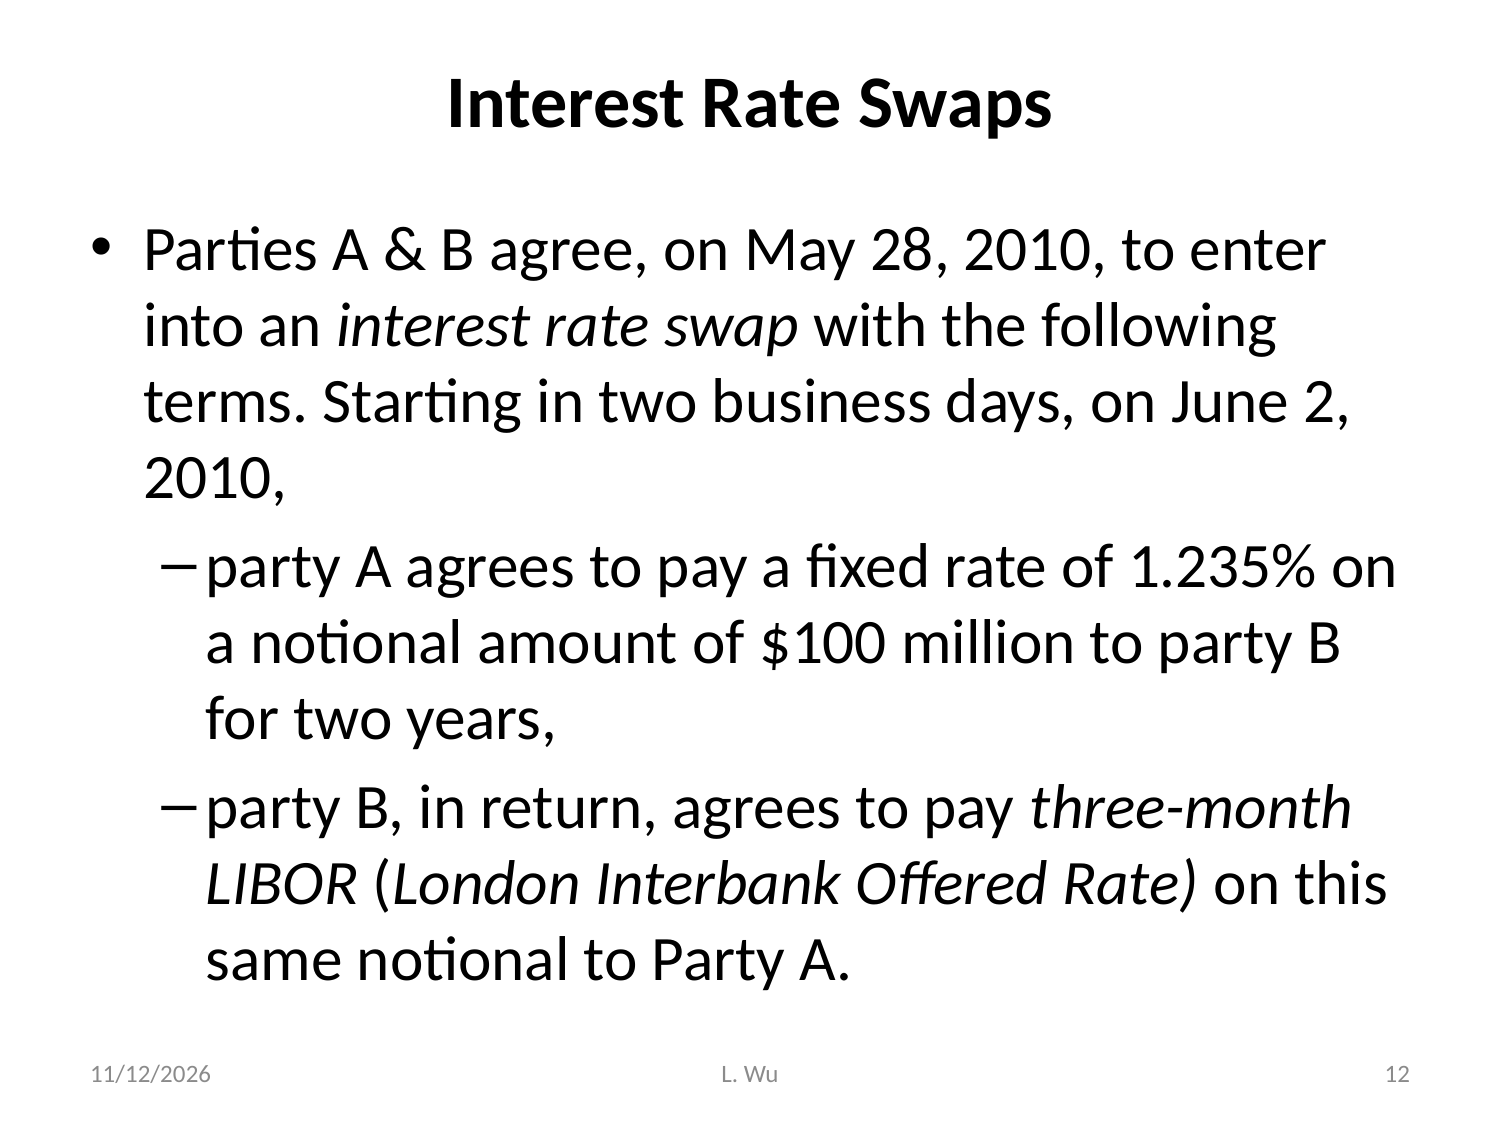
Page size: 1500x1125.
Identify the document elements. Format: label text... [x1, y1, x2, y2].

list Parties A & B agree, on May 28, 2010, to enter into an interest rate swap with the following terms. Starting in two business days, on June 2, 2010, party A agrees to pay a fixed rate of 1.235% on a notional amount of $100 million to party B for two years, party B, in return, agrees to pay three-month LIBOR (London Interbank Offered Rate) on this same notional to Party A. [75, 200, 1425, 1005]
footer L. Wu [512, 1042, 988, 1103]
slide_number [75, 1042, 425, 1103]
slide_number 12 [1074, 1042, 1425, 1103]
title Interest Rate Swaps [75, 45, 1425, 150]
